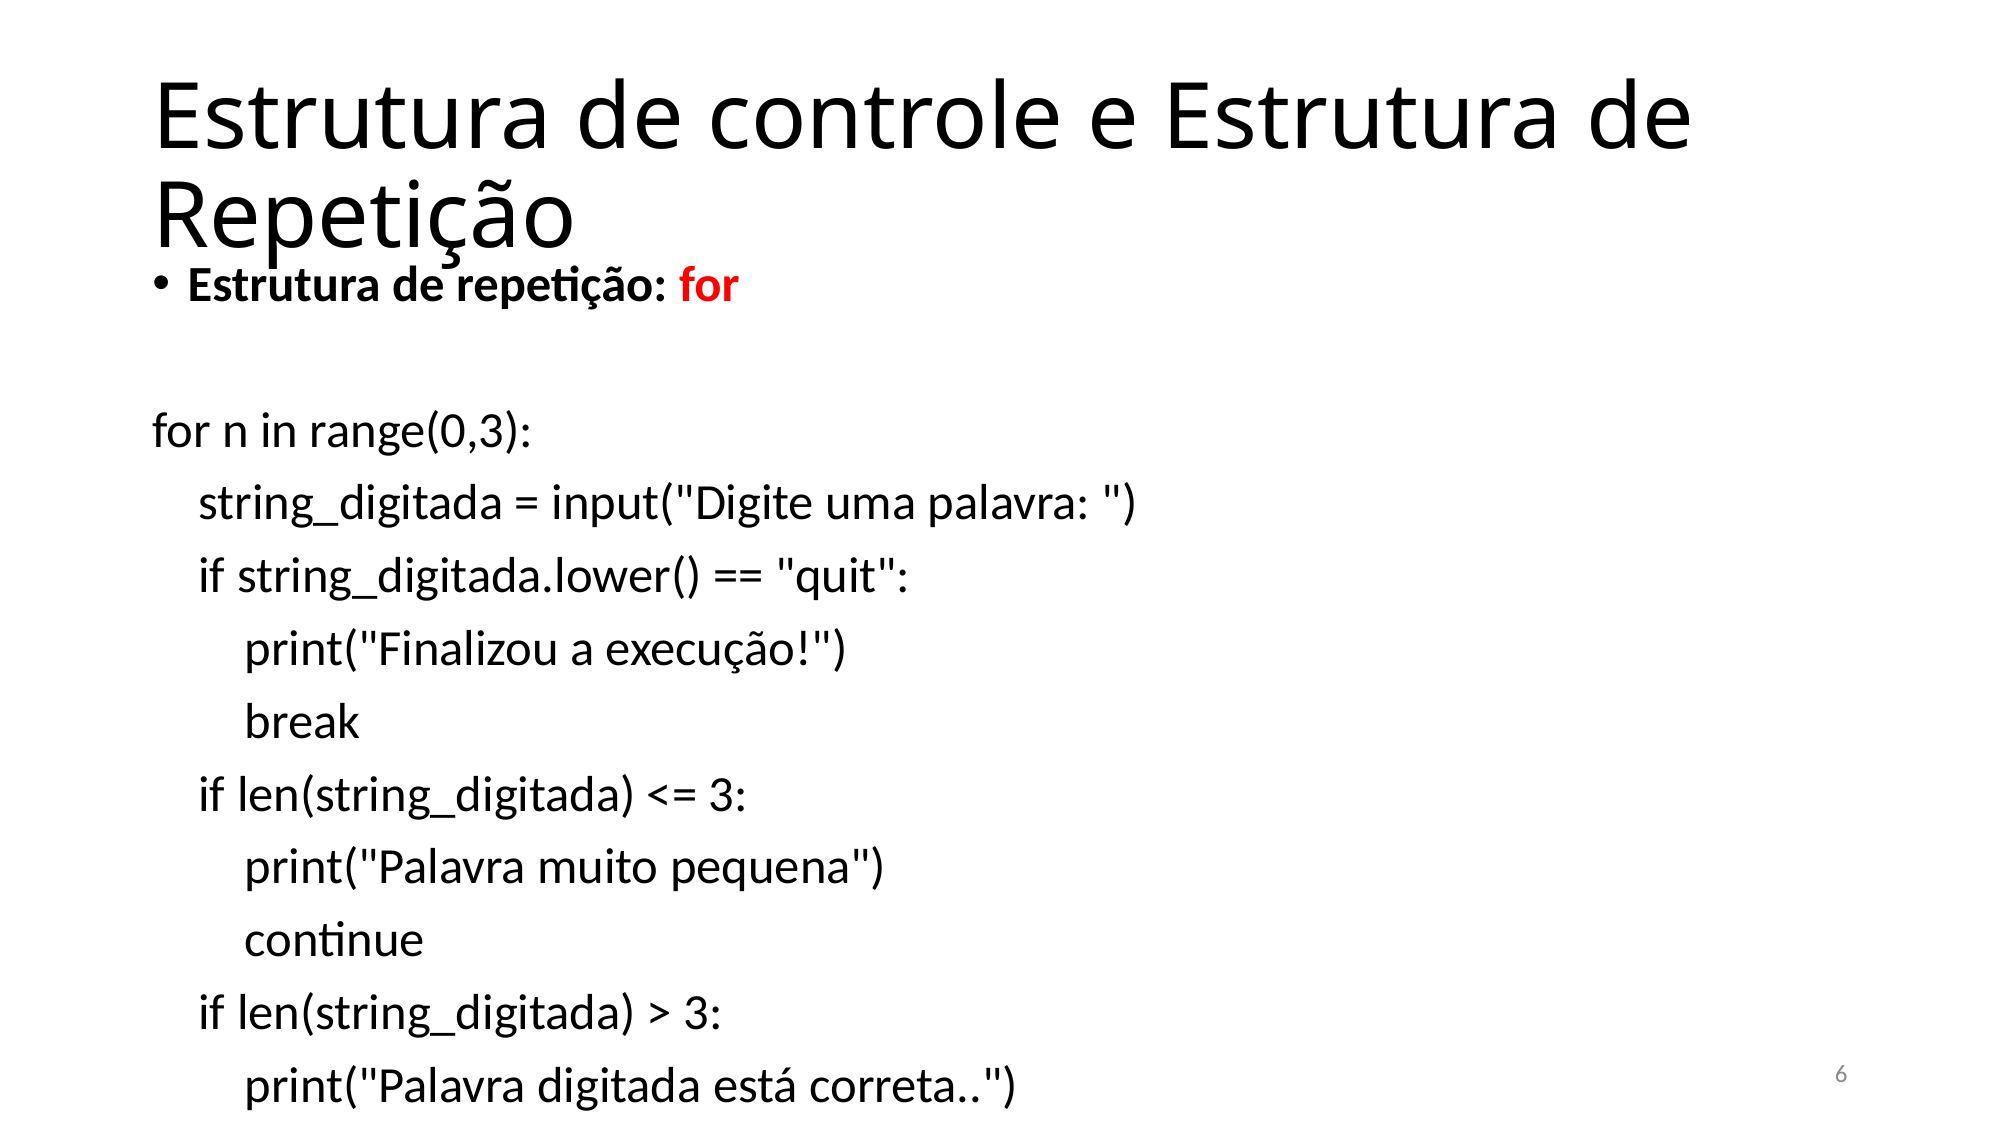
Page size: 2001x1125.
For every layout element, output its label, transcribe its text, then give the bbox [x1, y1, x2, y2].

slide_number 6 [1412, 1042, 1863, 1103]
title Estrutura de controle e Estrutura de Repetição [137, 59, 1896, 250]
list Estrutura de repetição: for for n in range(0,3): string_digitada = input("Digite uma palavra: ") if string_digitada.lower() == "quit": print("Finalizou a execução!") break if len(string_digitada) <= 3: print("Palavra muito pequena") continue if len(string_digitada) > 3: print("Palavra digitada está correta..") [137, 250, 1978, 1125]
